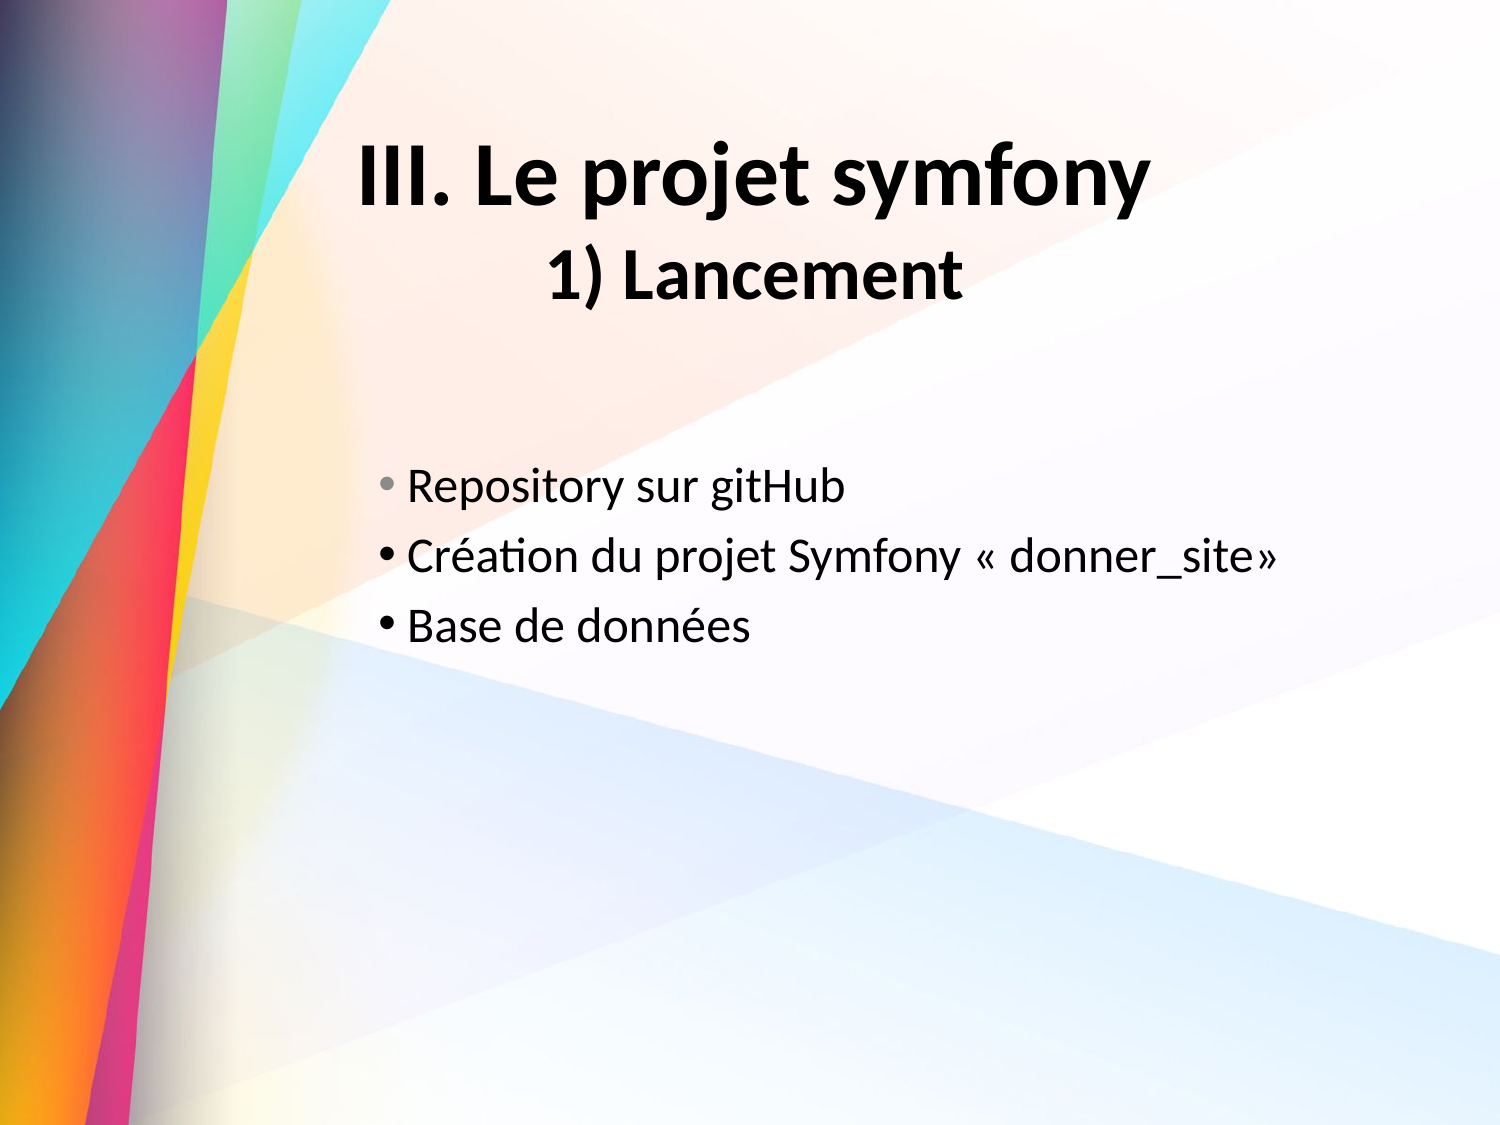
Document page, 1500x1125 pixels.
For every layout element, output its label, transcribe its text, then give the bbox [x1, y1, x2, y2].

picture [0, 0, 1500, 1125]
subtitle Repository sur gitHub Création du projet Symfony « donner_site» Base de données [363, 445, 1414, 1020]
title III. Le projet symfony 1) Lancement [117, 93, 1393, 335]
